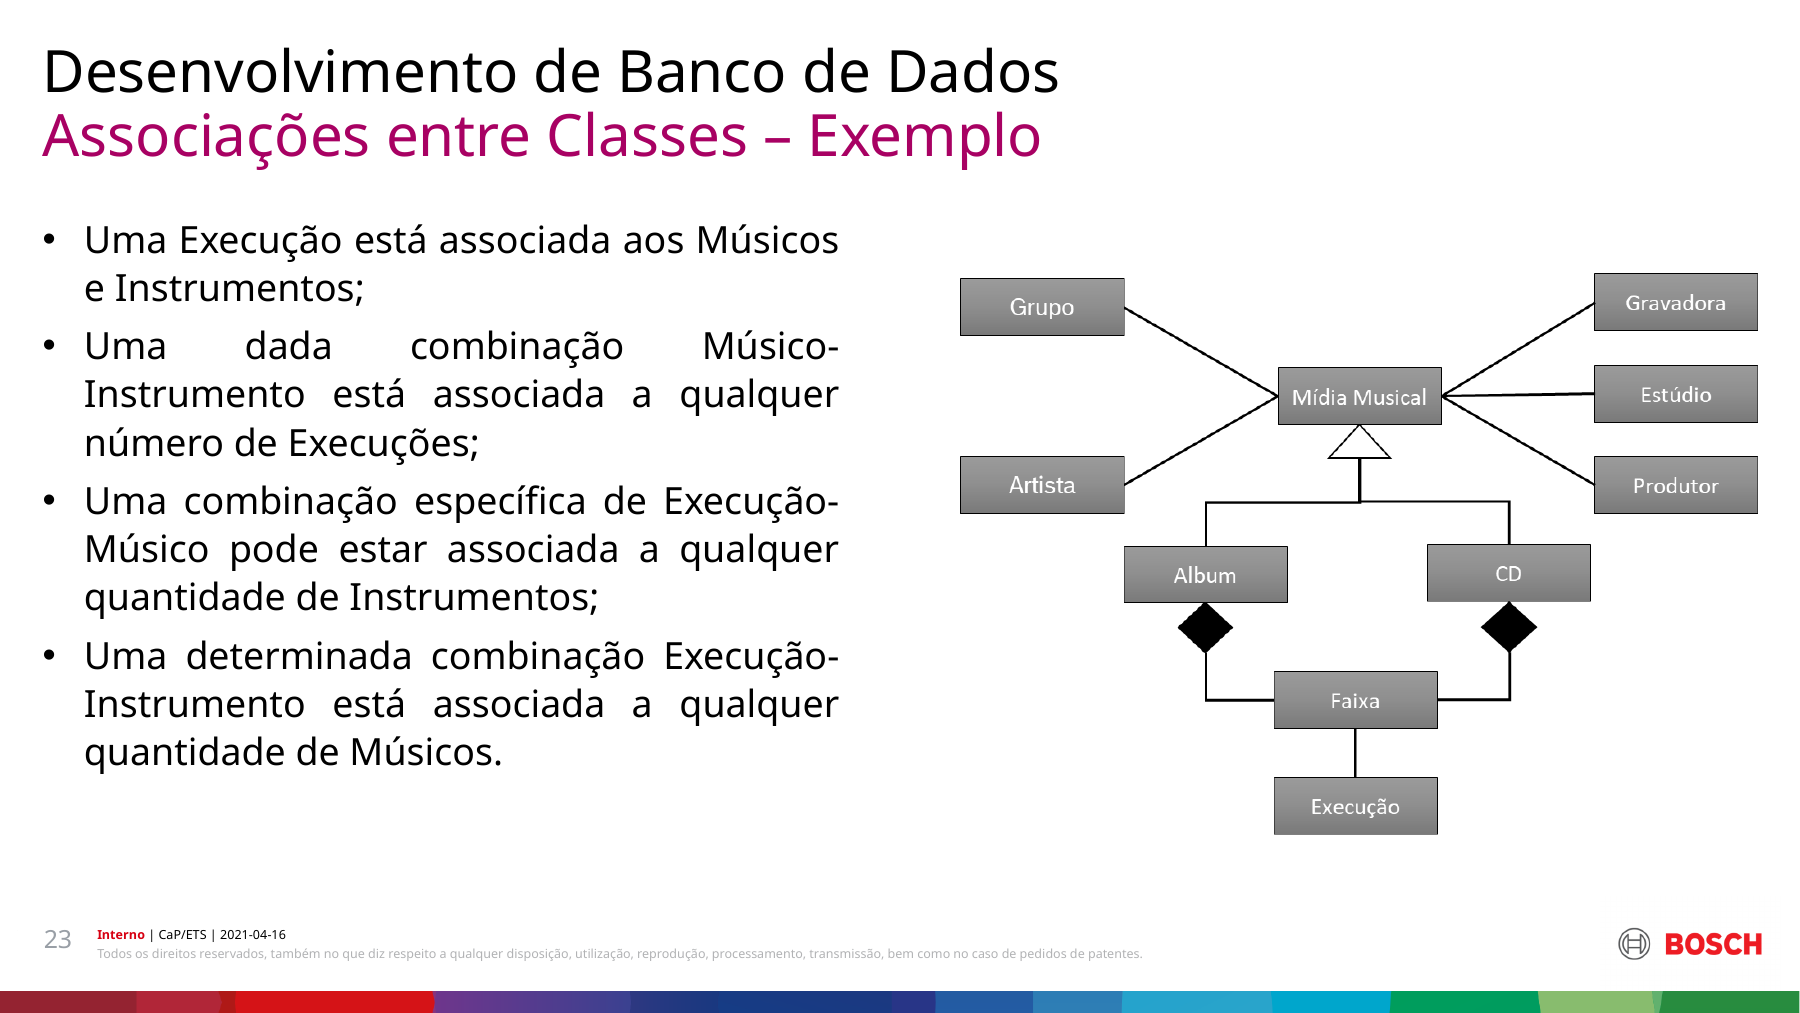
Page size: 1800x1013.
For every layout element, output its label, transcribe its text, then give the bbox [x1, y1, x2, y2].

list Desenvolvimento de Banco de Dados [42, 42, 1757, 106]
picture [0, 905, 1272, 1013]
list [960, 273, 1758, 836]
list Uma Execução está associada aos Músicos e Instrumentos; Uma dada combinação Músico-Instrumento está associada a qualquer número de Execuções; Uma combinação específica de Execução-Músico pode estar associada a qualquer quantidade de Instrumentos; Uma determinada combinação Execução-Instrumento está associada a qualquer quantidade de Músicos. [42, 212, 840, 897]
slide_number 23 [43, 923, 92, 991]
picture [1390, 896, 1800, 1013]
title Associações entre Classes – Exemplo [42, 106, 1757, 171]
